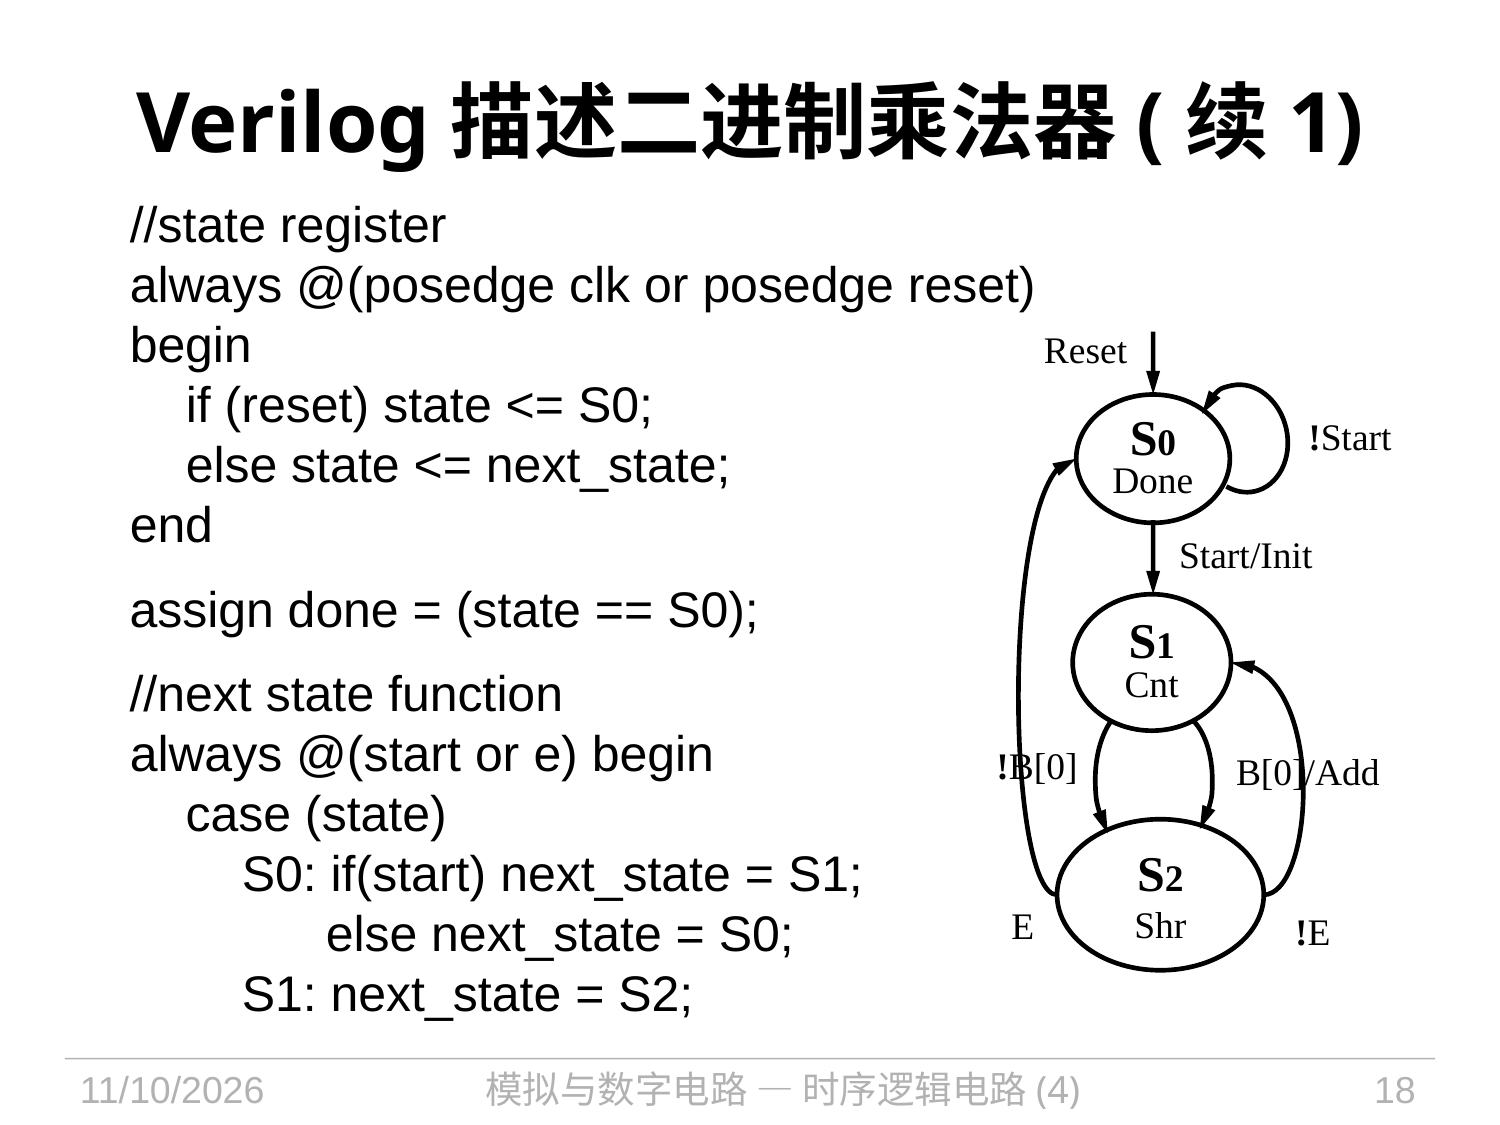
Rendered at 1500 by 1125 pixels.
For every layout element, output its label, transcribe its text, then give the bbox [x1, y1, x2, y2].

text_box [991, 326, 1412, 971]
title Verilog描述二进制乘法器(续1) [75, 24, 1425, 213]
slide_number 18 [1230, 1058, 1431, 1125]
text_box //state register always @(posedge clk or posedge reset) begin if (reset) state <= S0; else state <= next_state; end assign done = (state == S0); //next state function always @(start or e) begin case (state) S0: if(start) next_state = S1; else next_state = S0; S1: next_state = S2; [58, 184, 1409, 1059]
footer 模拟与数字电路 — 时序逻辑电路(4) [359, 1058, 1205, 1125]
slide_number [64, 1058, 348, 1125]
